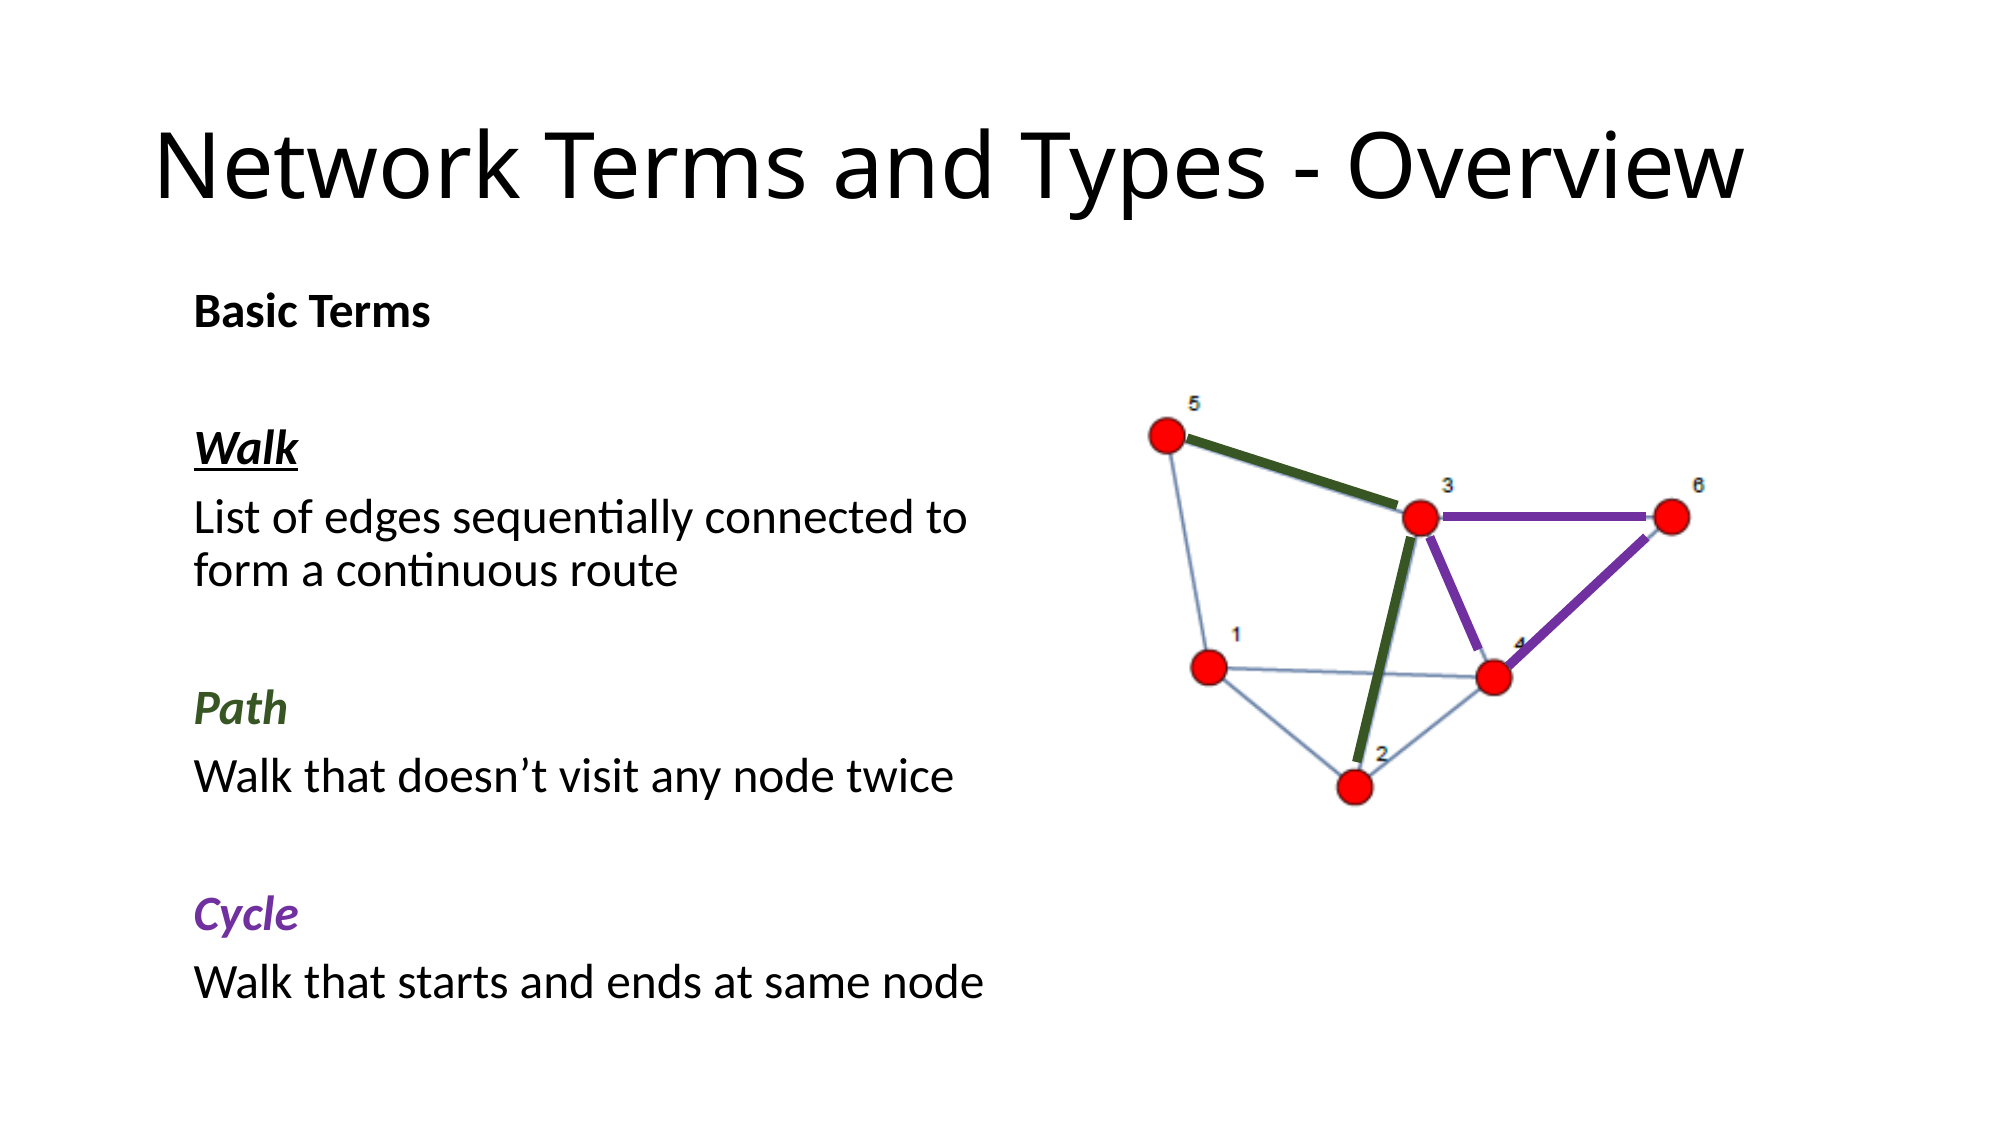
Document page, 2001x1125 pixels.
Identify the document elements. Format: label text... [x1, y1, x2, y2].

picture [1121, 386, 1863, 812]
list Basic Terms Walk List of edges sequentially connected to form a continuous route Path Walk that doesn’t visit any node twice Cycle Walk that starts and ends at same node [178, 277, 1038, 1034]
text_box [1187, 437, 1398, 506]
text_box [1508, 536, 1647, 667]
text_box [1429, 536, 1479, 650]
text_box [1356, 536, 1411, 763]
title Network Terms and Types - Overview [137, 59, 1863, 278]
